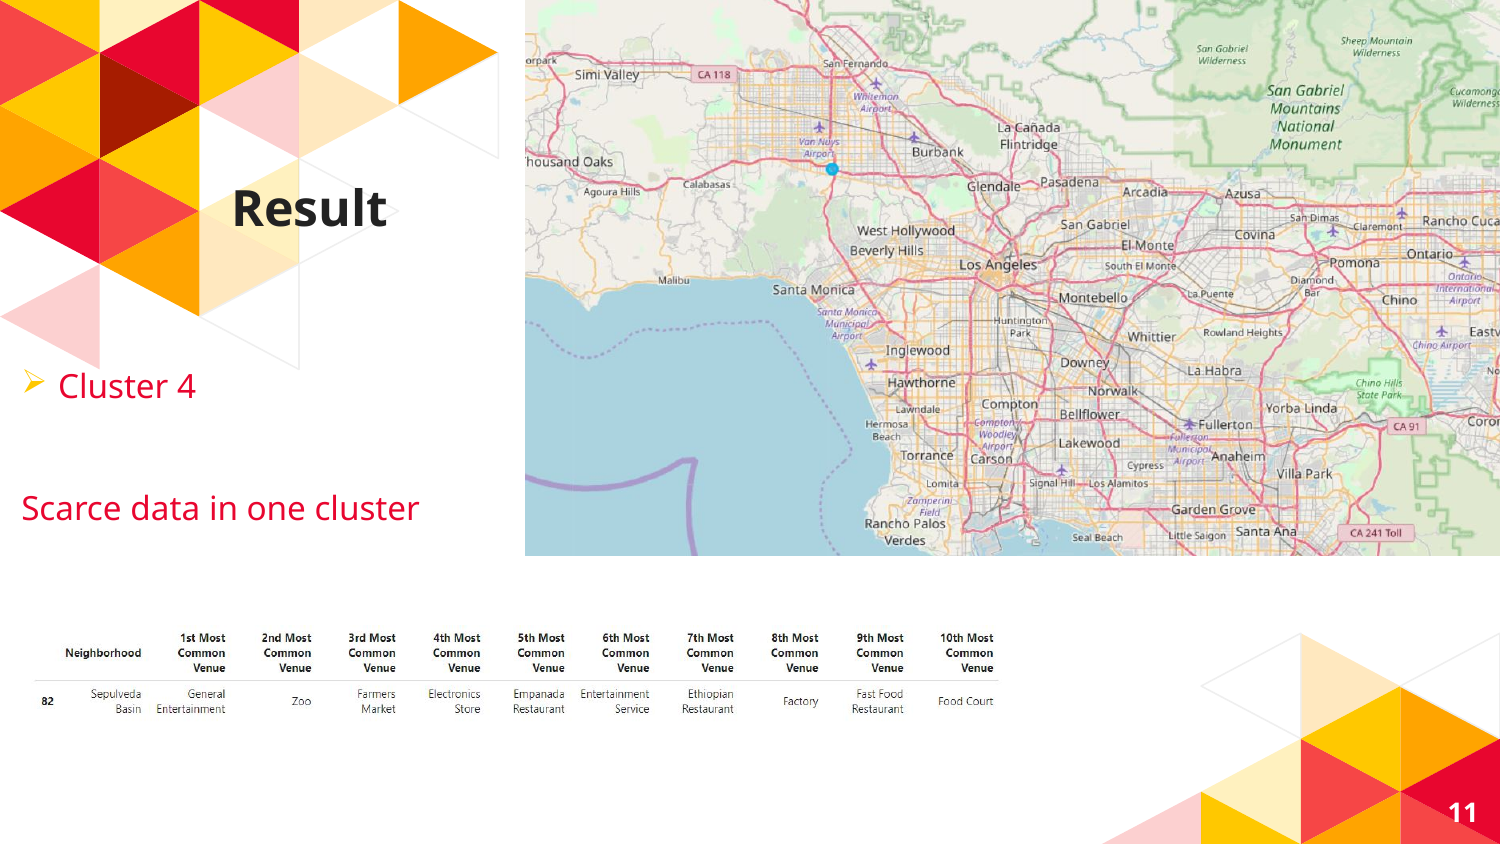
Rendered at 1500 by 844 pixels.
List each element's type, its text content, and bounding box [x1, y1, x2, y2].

picture [524, 0, 1500, 556]
title Result [216, 142, 519, 252]
list Cluster 4 Scarce data in one cluster [6, 350, 1066, 844]
slide_number 11 [1403, 779, 1494, 844]
picture [30, 625, 1007, 722]
